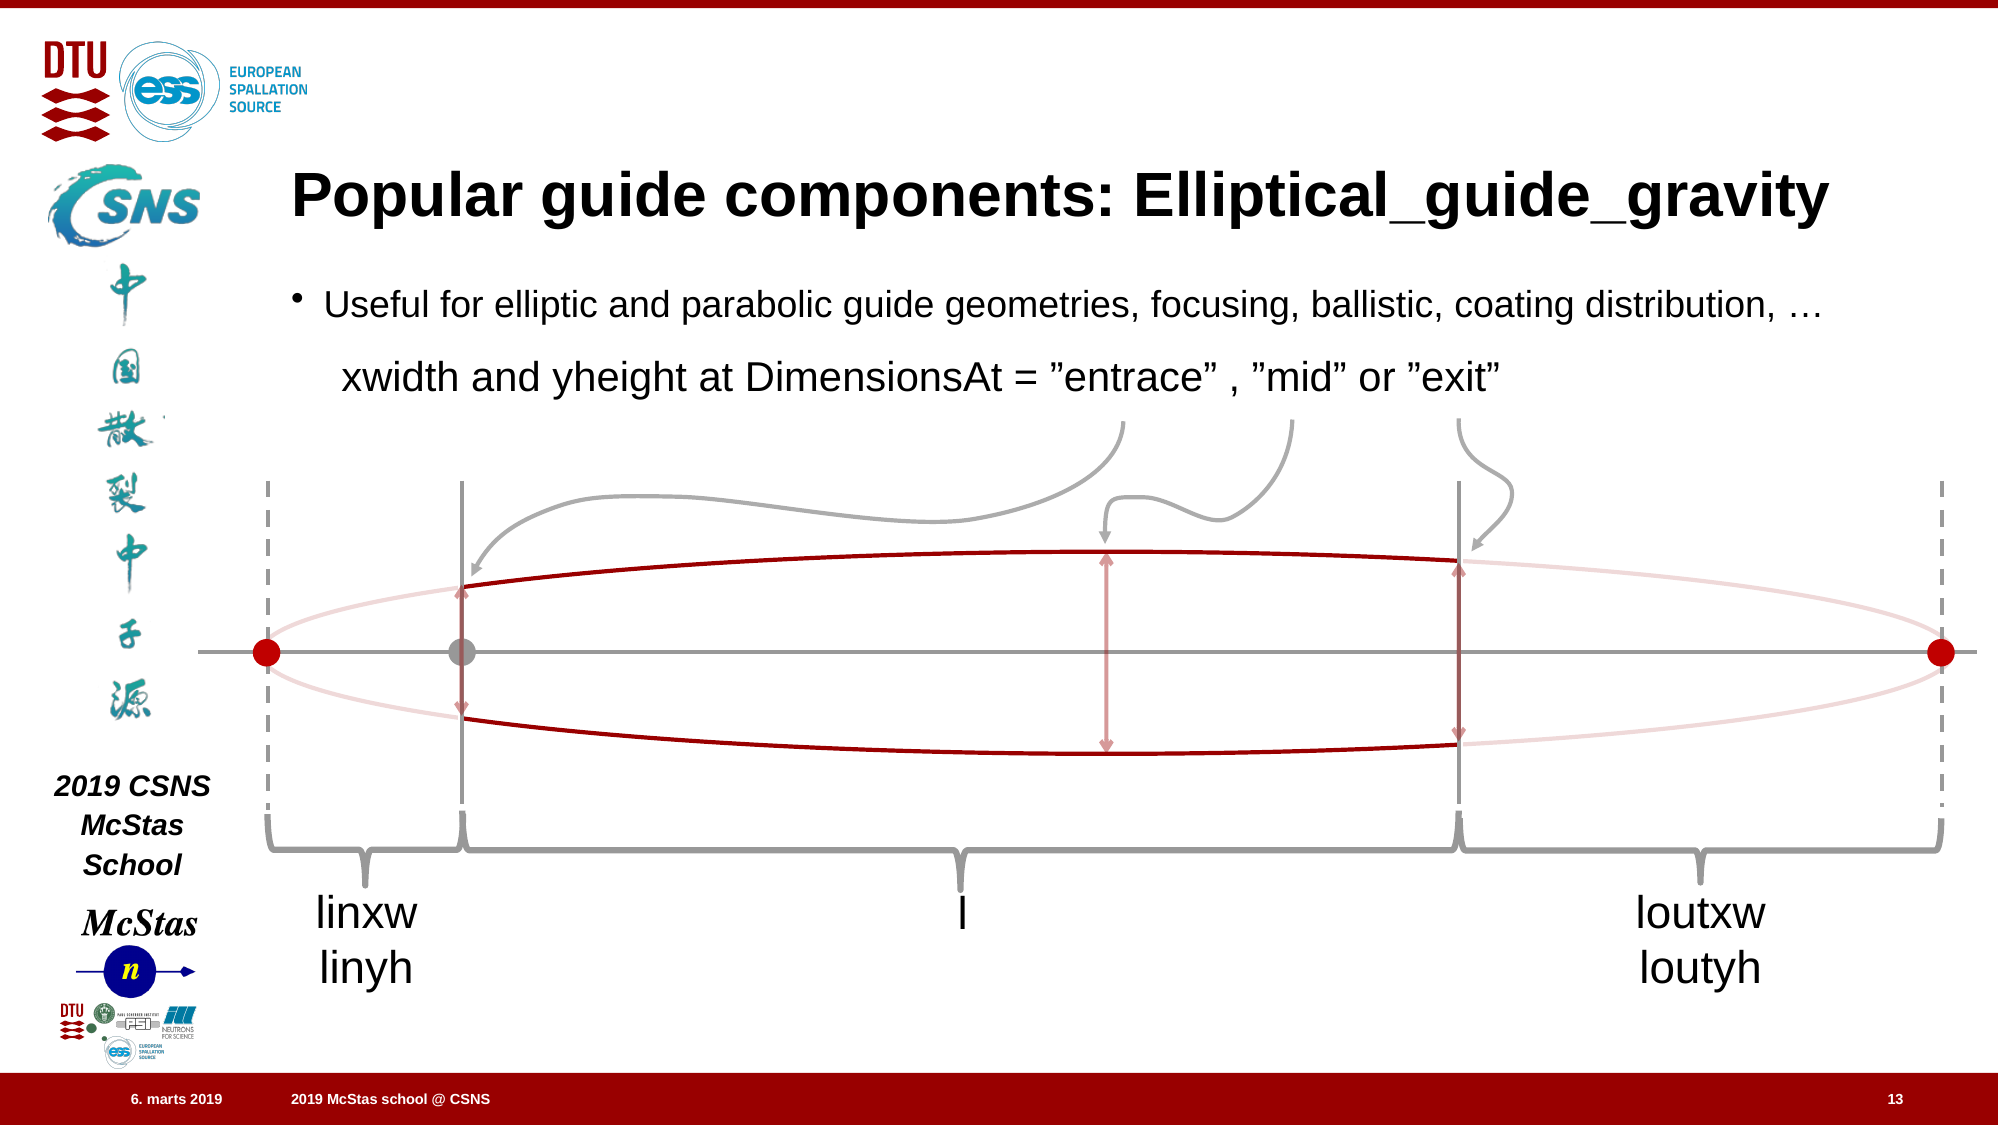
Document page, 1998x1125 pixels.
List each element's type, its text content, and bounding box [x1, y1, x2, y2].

text_box [1929, 641, 1941, 651]
text_box [220, 449, 460, 650]
text_box [464, 653, 474, 664]
list Useful for elliptic and parabolic guide geometries, focusing, ballistic, coating distribution, … [290, 279, 1860, 586]
text_box l [862, 884, 1063, 940]
picture [59, 908, 213, 999]
title Popular guide components: Elliptical_guide_gravity [290, 69, 1909, 230]
text_box [464, 640, 474, 651]
picture [116, 1013, 160, 1030]
list Useful for elliptic and parabolic guide geometries, focusing, ballistic, coating distribution, … [290, 828, 1860, 1027]
text_box [1458, 418, 1513, 552]
slide_number 13 [1886, 1088, 1909, 1110]
text_box [1461, 437, 1998, 845]
text_box loutxw loutyh [1600, 882, 1801, 993]
text_box [267, 814, 464, 882]
text_box [464, 654, 1105, 754]
text_box [255, 641, 268, 651]
text_box [1943, 653, 1953, 665]
list Useful for elliptic and parabolic guide geometries, focusing, ballistic, coating distribution, … [460, 719, 1461, 818]
text_box [450, 640, 459, 651]
text_box [1943, 641, 1953, 651]
picture [119, 41, 307, 142]
text_box [1929, 653, 1941, 665]
text_box [220, 654, 460, 839]
text_box [269, 641, 279, 651]
text_box [471, 421, 1124, 577]
text_box [254, 653, 268, 665]
text_box [462, 810, 1459, 884]
text_box [450, 653, 459, 664]
picture [48, 162, 209, 744]
text_box linxw linyh [266, 882, 467, 993]
text_box [1107, 654, 1457, 754]
text_box [464, 551, 1106, 650]
picture [86, 1003, 197, 1069]
text_box [269, 653, 279, 665]
text_box xwidth and yheight at DimensionsAt = ”entrace” , ”mid” or ”exit” [241, 350, 1601, 401]
text_box [1098, 419, 1293, 545]
text_box [1107, 551, 1457, 650]
text_box [1459, 818, 1942, 882]
